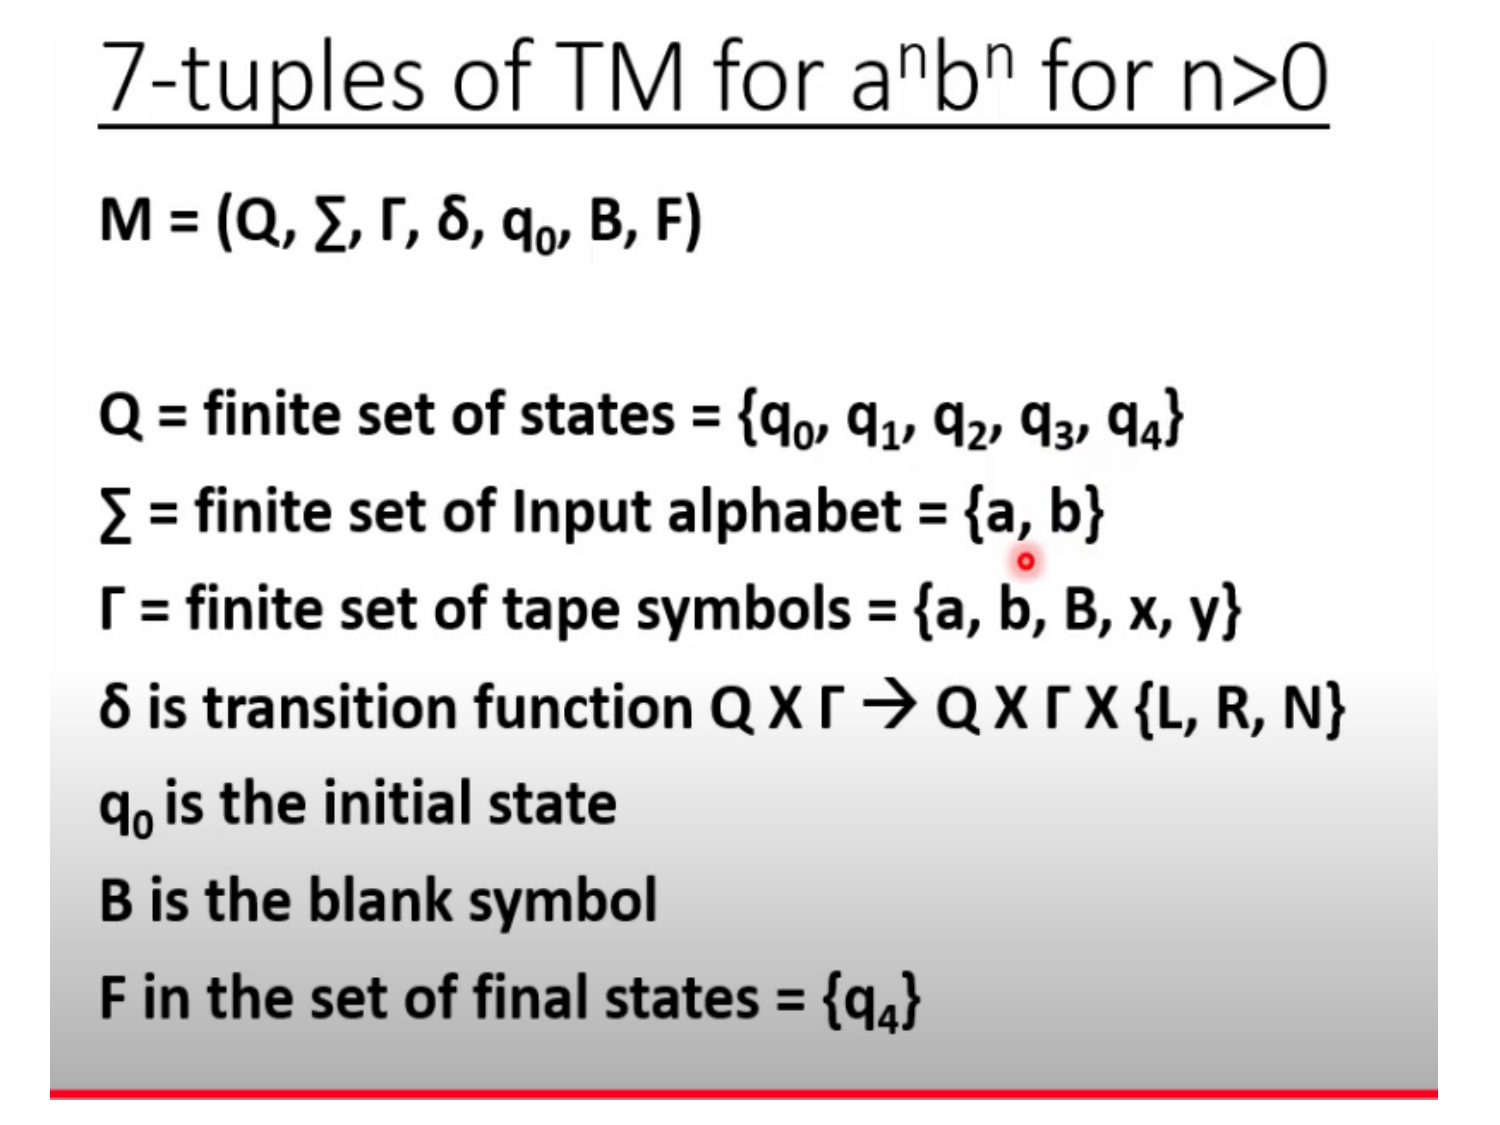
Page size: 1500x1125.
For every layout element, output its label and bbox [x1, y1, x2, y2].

list [49, 33, 1438, 1101]
